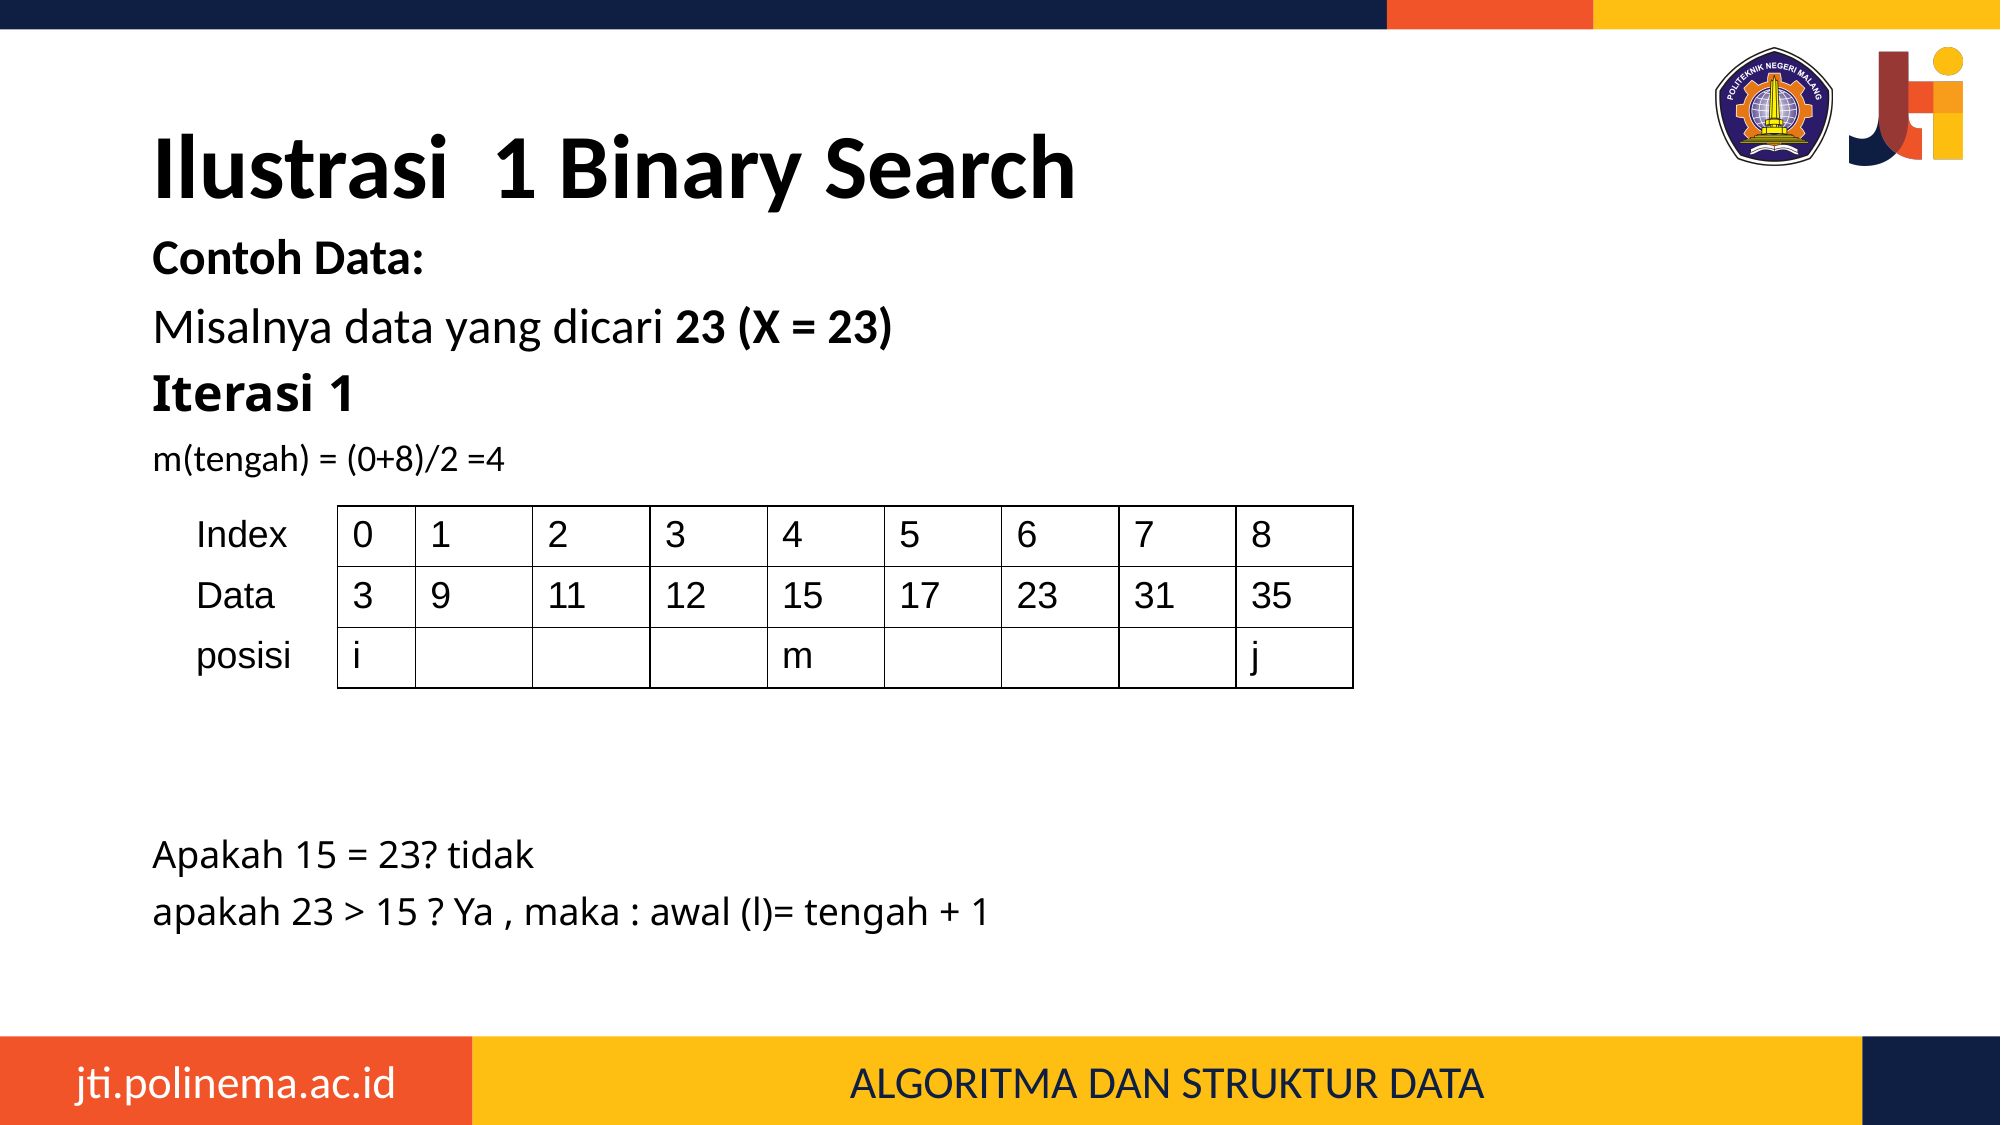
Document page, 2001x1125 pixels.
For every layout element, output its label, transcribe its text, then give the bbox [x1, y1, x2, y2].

table_cell [885, 628, 1001, 687]
table_cell [533, 628, 649, 687]
table_header 7 [1120, 507, 1235, 566]
table_cell j [1237, 628, 1352, 687]
table_cell Data [181, 567, 337, 627]
table_cell posisi [181, 627, 337, 688]
picture [1715, 47, 1833, 166]
table_cell 15 [768, 567, 884, 627]
table_header 4 [768, 507, 884, 566]
table_cell [651, 628, 767, 687]
table_cell i [338, 628, 415, 687]
table_cell [1120, 628, 1235, 687]
table_header 1 [416, 507, 532, 566]
table_cell 3 [338, 567, 415, 627]
table_header Index [181, 506, 337, 567]
table_header 5 [885, 507, 1001, 566]
table_cell 23 [1002, 567, 1118, 627]
table_header 3 [651, 507, 767, 566]
table_cell 35 [1237, 567, 1352, 627]
picture [1849, 47, 1963, 166]
table_cell [1002, 628, 1118, 687]
table_header 0 [338, 507, 415, 566]
table_cell 31 [1120, 567, 1235, 627]
table_cell 12 [651, 567, 767, 627]
table_header 6 [1002, 507, 1118, 566]
table_cell 11 [533, 567, 649, 627]
table_cell 9 [416, 567, 532, 627]
table_cell [416, 628, 532, 687]
list Contoh Data: Misalnya data yang dicari 23 (X = 23) Iterasi 1 m(tengah) = (0+8)/2 =4 Apakah 15 = 23? tidak apakah 23 > 15 ? Ya , maka : awal (l)= tengah + 1 [137, 228, 1863, 1014]
table_cell m [768, 628, 884, 687]
title Ilustrasi 1 Binary Search [137, 59, 1673, 228]
table_header 2 [533, 507, 649, 566]
table_cell 17 [885, 567, 1001, 627]
table_header 8 [1237, 507, 1352, 566]
